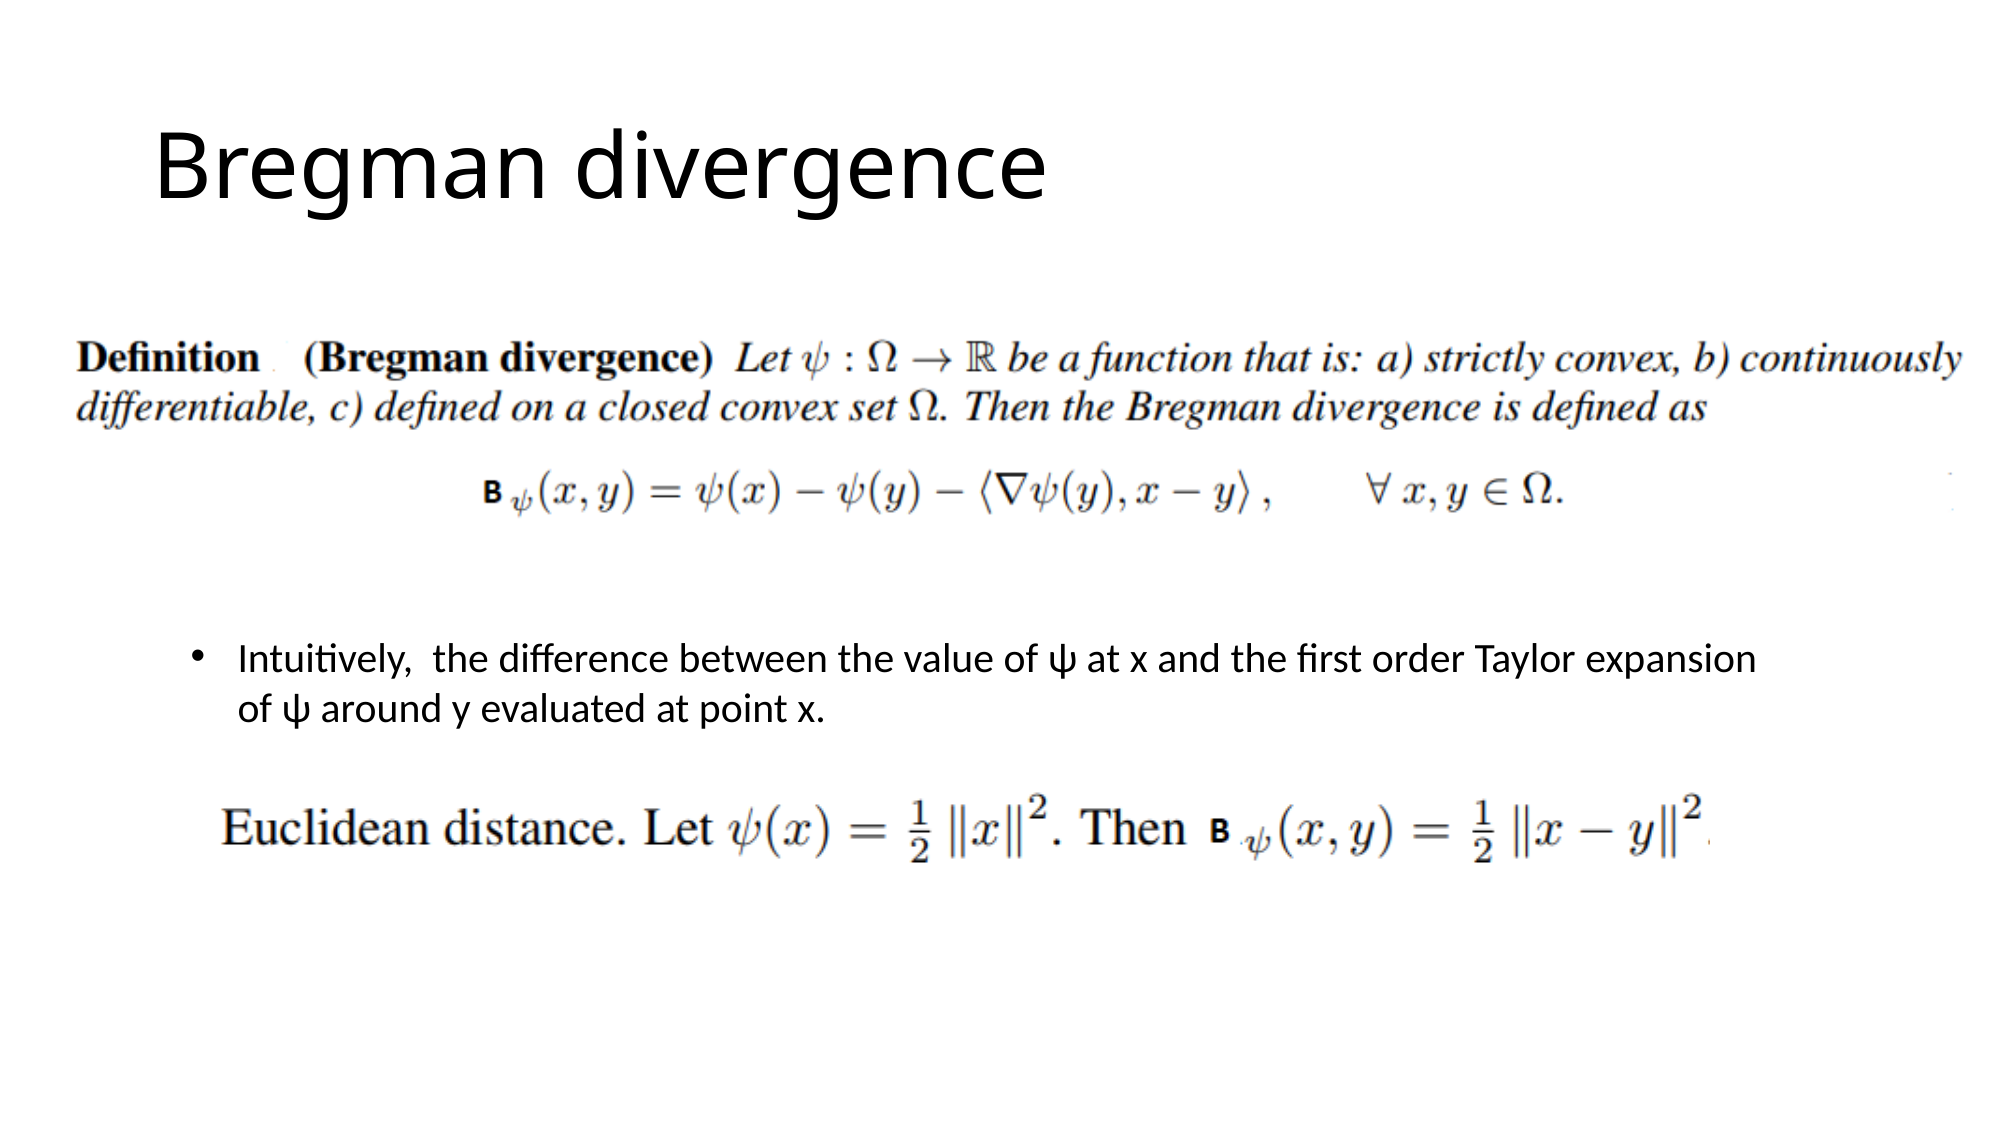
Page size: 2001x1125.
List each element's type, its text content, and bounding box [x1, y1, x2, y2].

text_box Intuitively, the difference between the value of ψ at x and the first order Taylor expansion of ψ around y evaluated at point x. [175, 623, 1780, 738]
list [49, 319, 1981, 523]
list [216, 785, 1710, 872]
title Bregman divergence [137, 59, 1863, 278]
